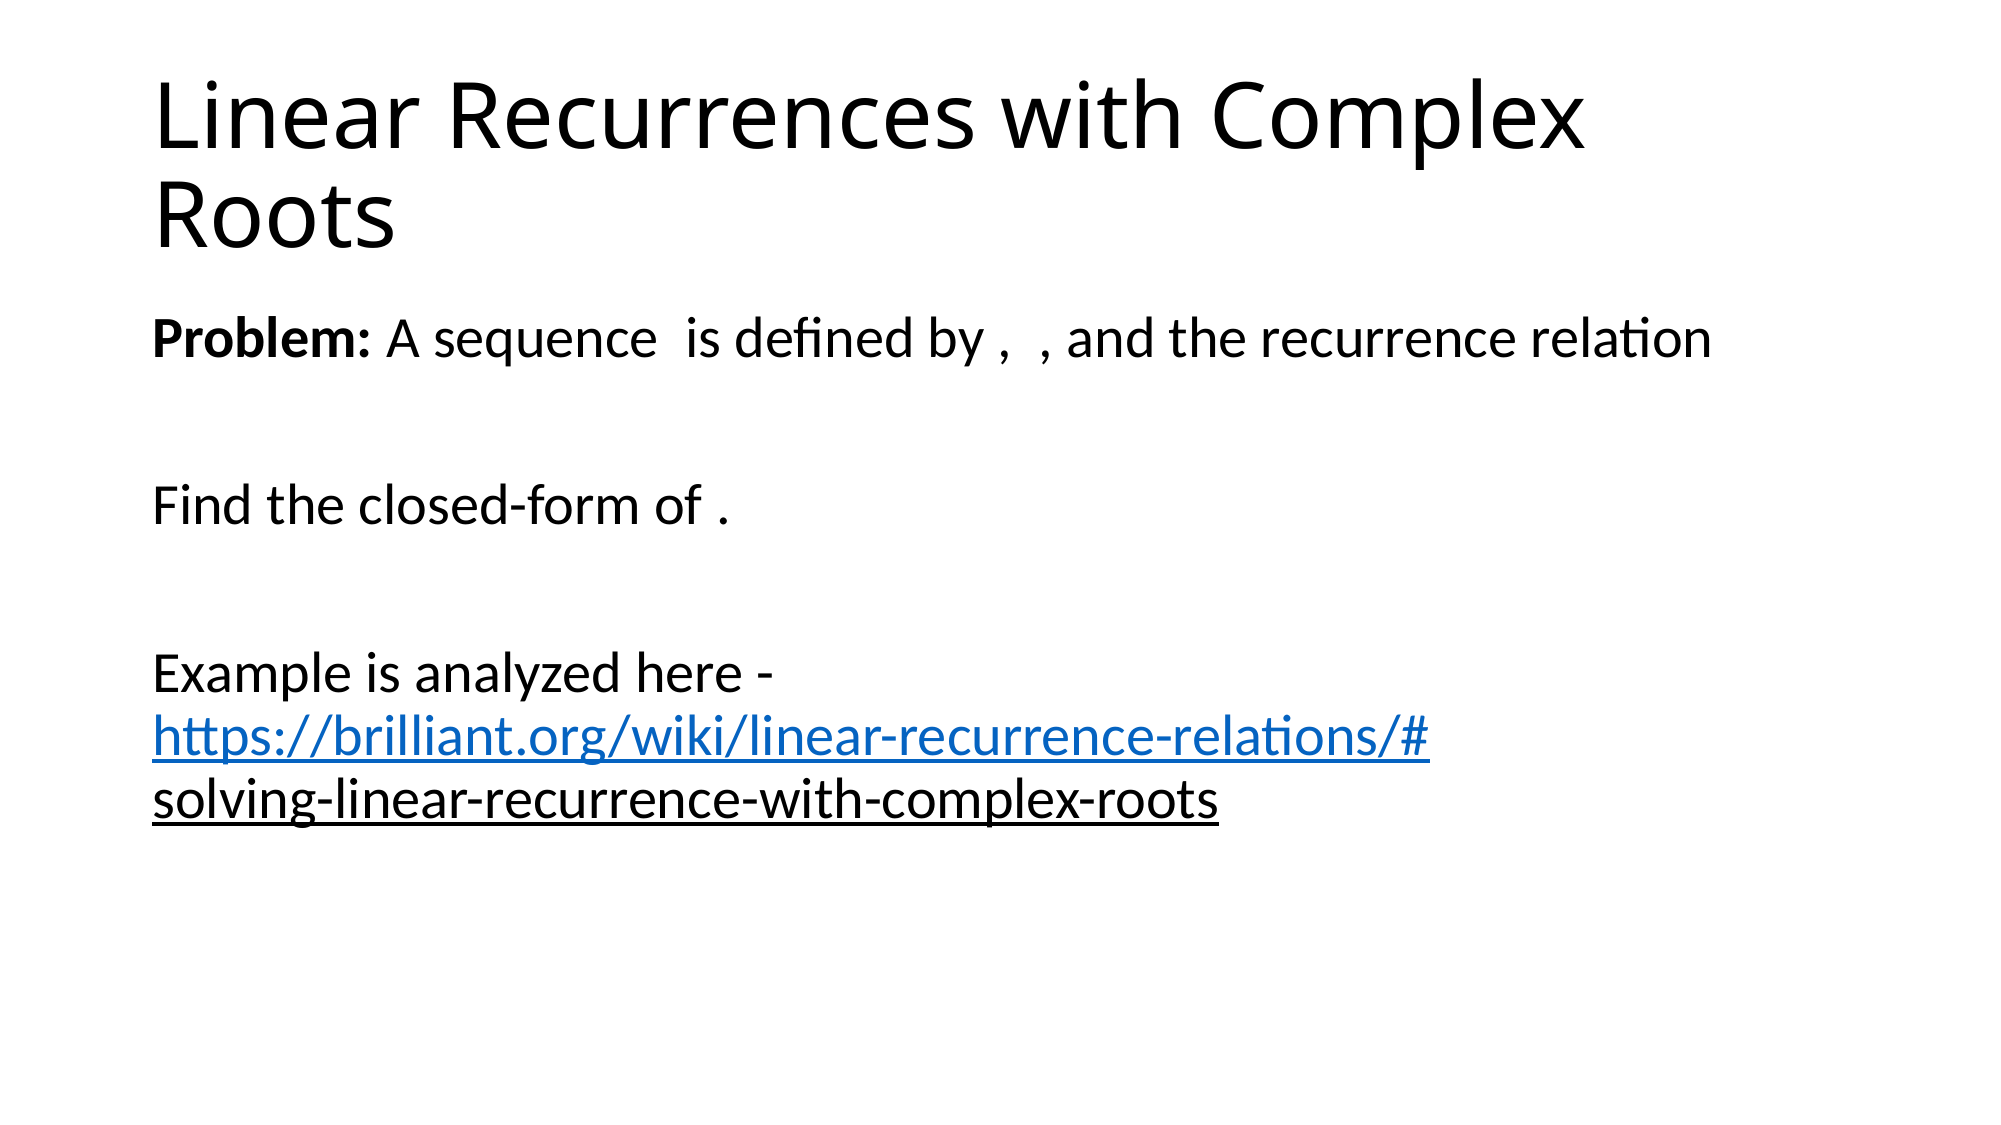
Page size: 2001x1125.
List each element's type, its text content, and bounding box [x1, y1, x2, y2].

title Linear Recurrences with Complex Roots [137, 59, 1863, 278]
